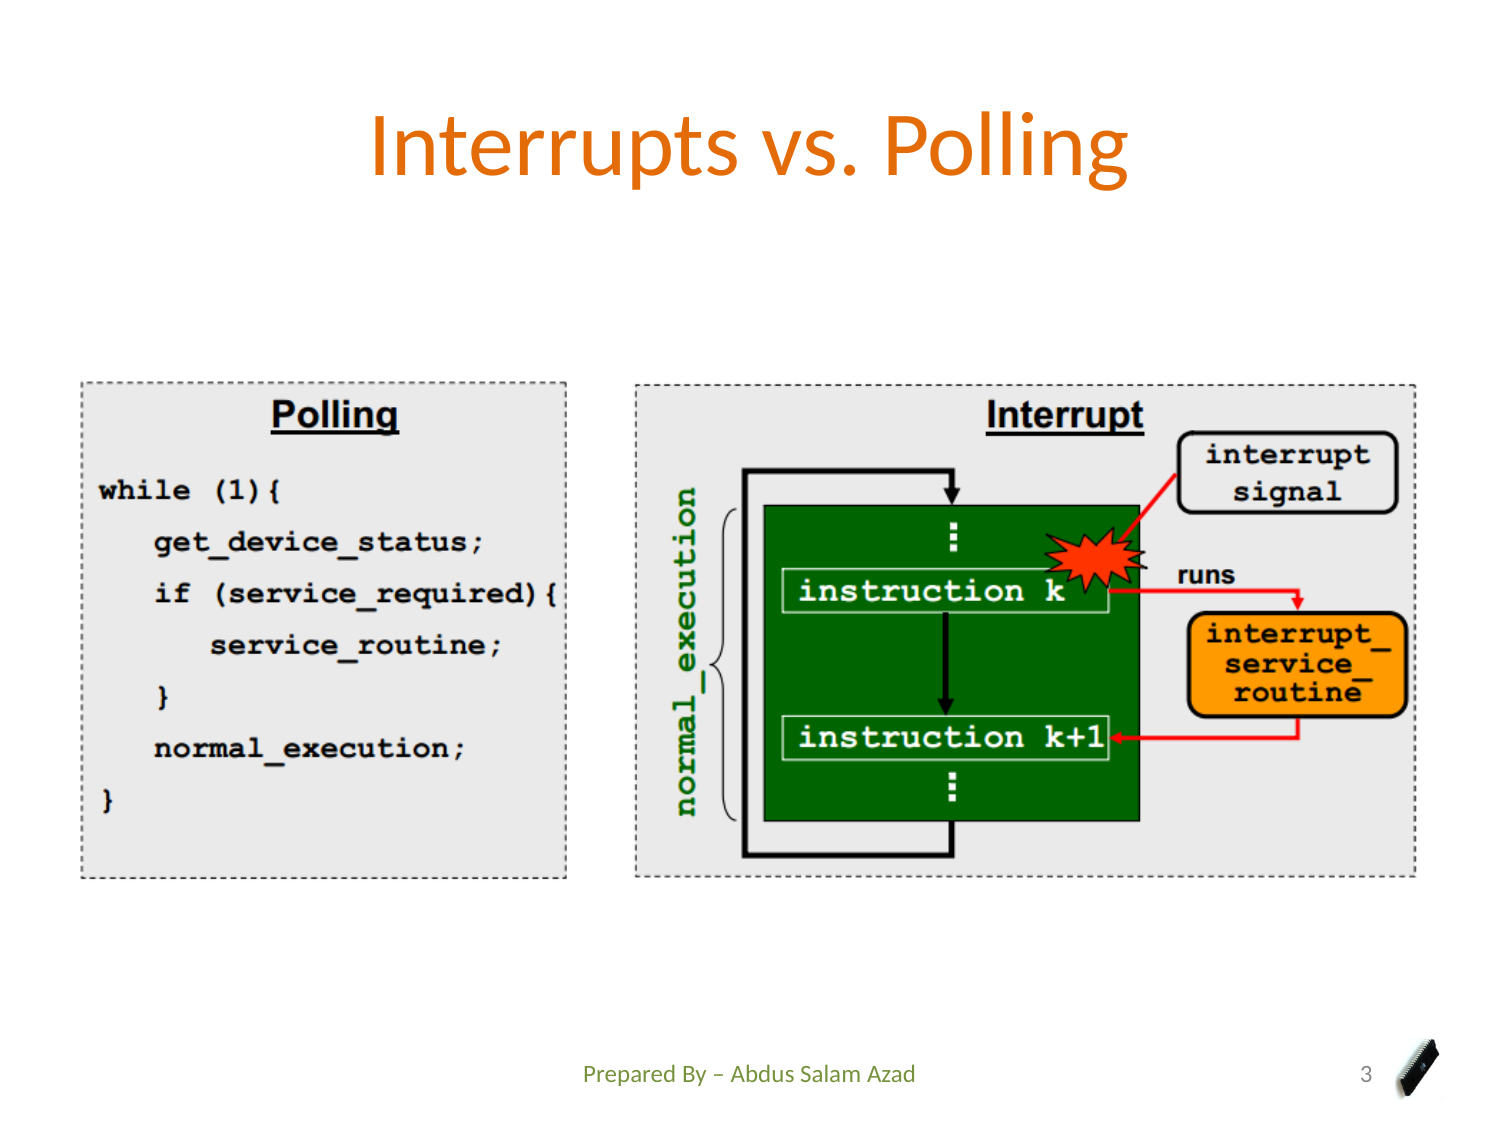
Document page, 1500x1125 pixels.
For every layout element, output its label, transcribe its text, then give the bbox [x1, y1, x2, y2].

slide_number 3 [1037, 1042, 1388, 1103]
footer Prepared By – Abdus Salam Azad [512, 1042, 988, 1103]
picture [1387, 1037, 1450, 1100]
title Interrupts vs. Polling [75, 45, 1425, 233]
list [74, 375, 1426, 892]
